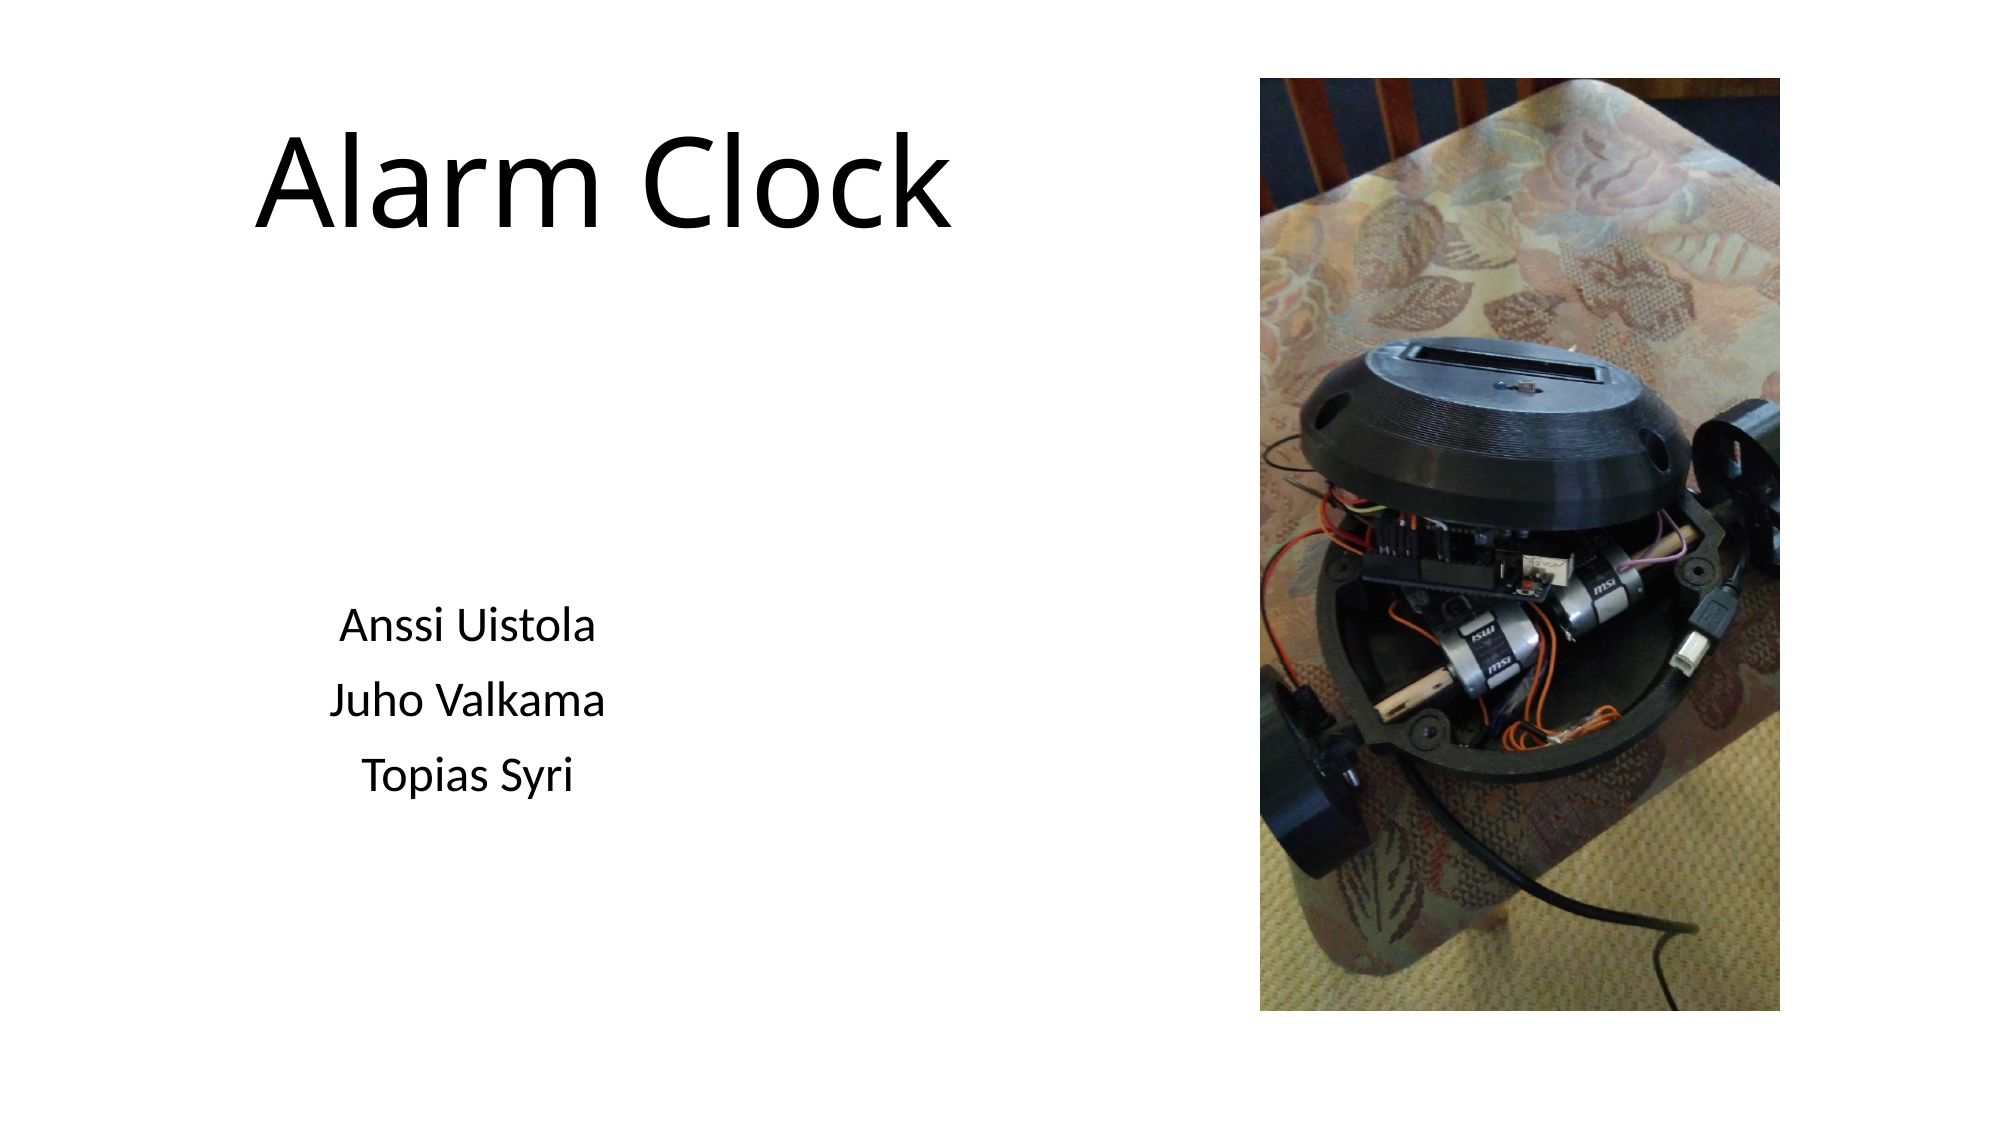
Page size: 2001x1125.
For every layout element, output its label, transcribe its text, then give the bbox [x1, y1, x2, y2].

picture [1260, 78, 1780, 1011]
subtitle Anssi Uistola Juho Valkama Topias Syri [249, 590, 686, 863]
title Alarm Clock [0, 83, 1260, 263]
